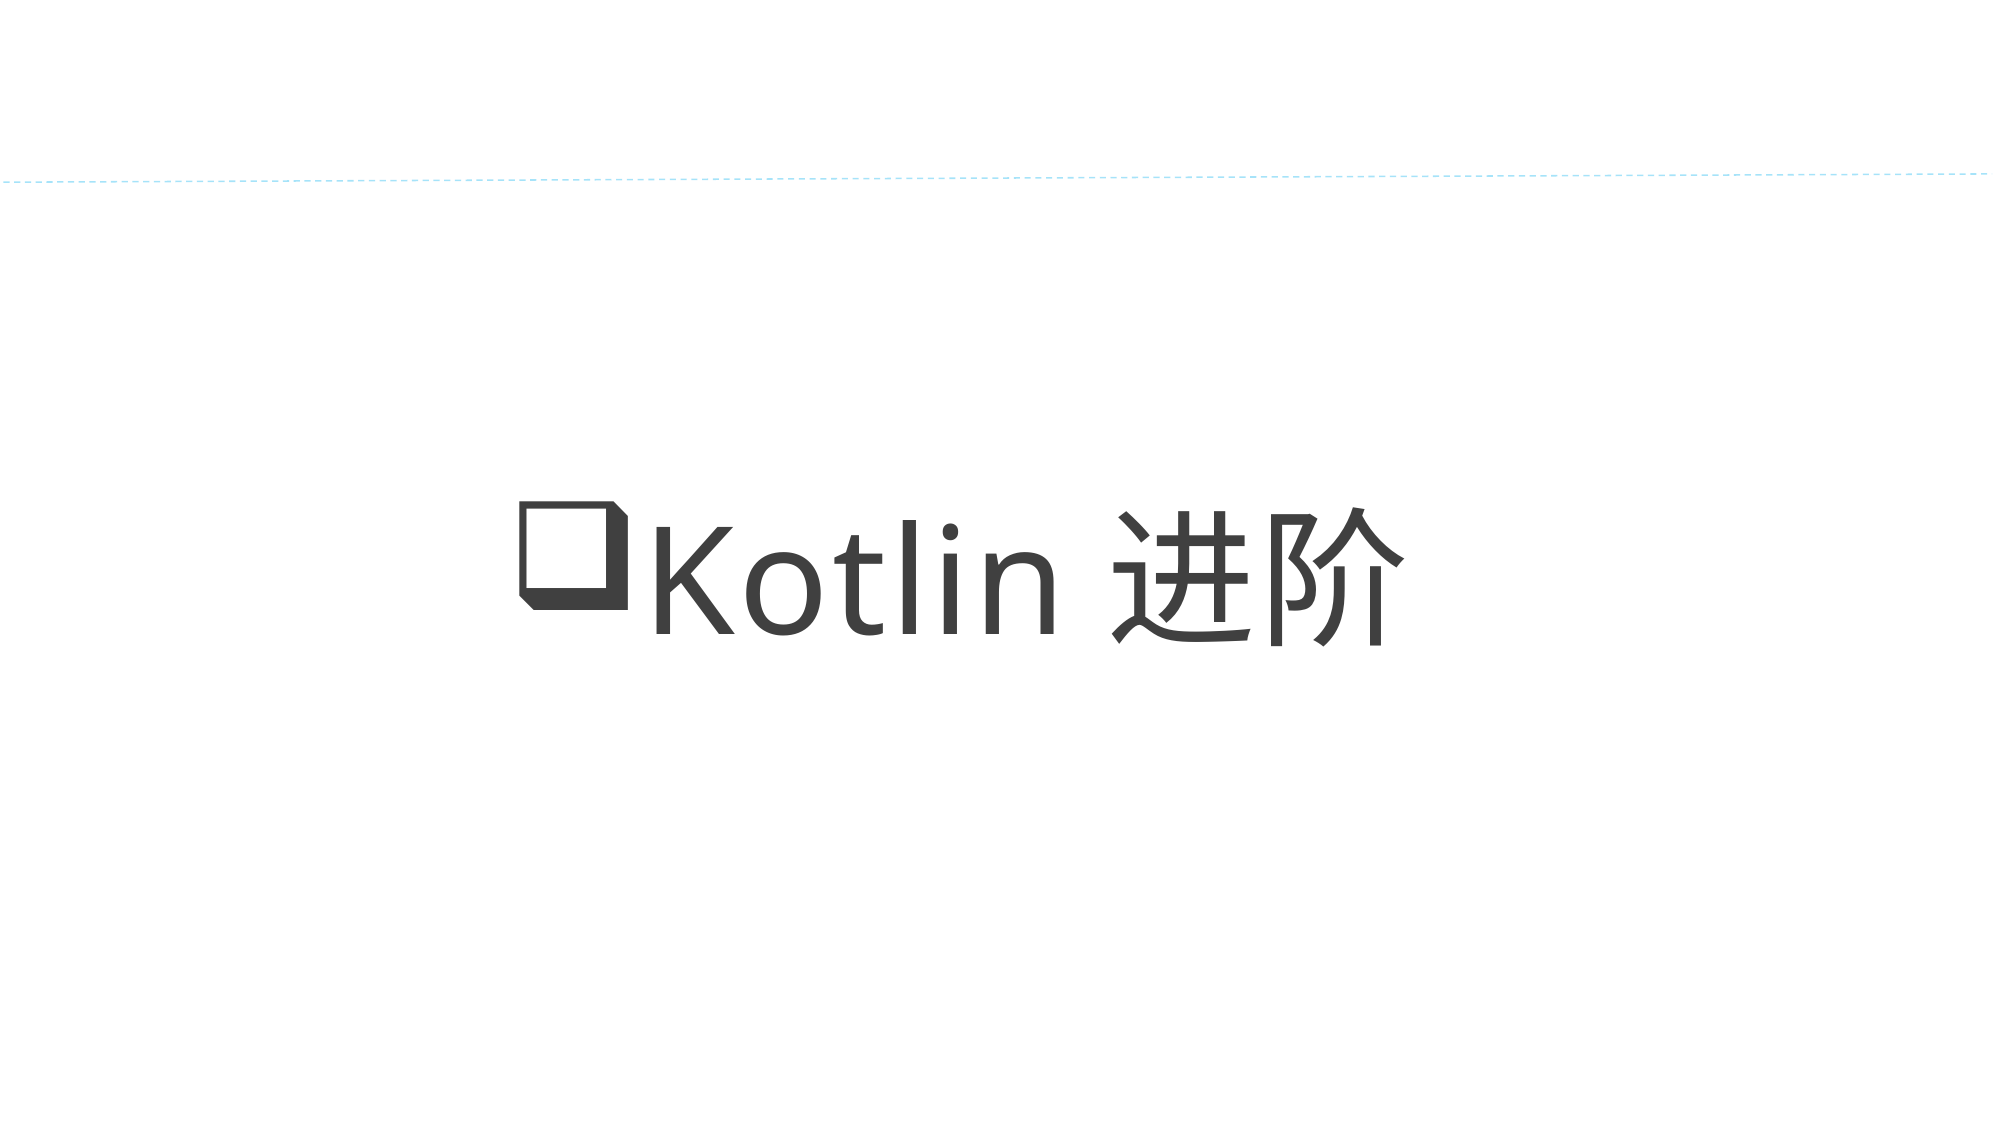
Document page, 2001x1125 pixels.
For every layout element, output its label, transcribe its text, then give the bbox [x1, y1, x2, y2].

text_box Kotlin进阶 [491, 430, 1509, 665]
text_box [0, 173, 1993, 183]
